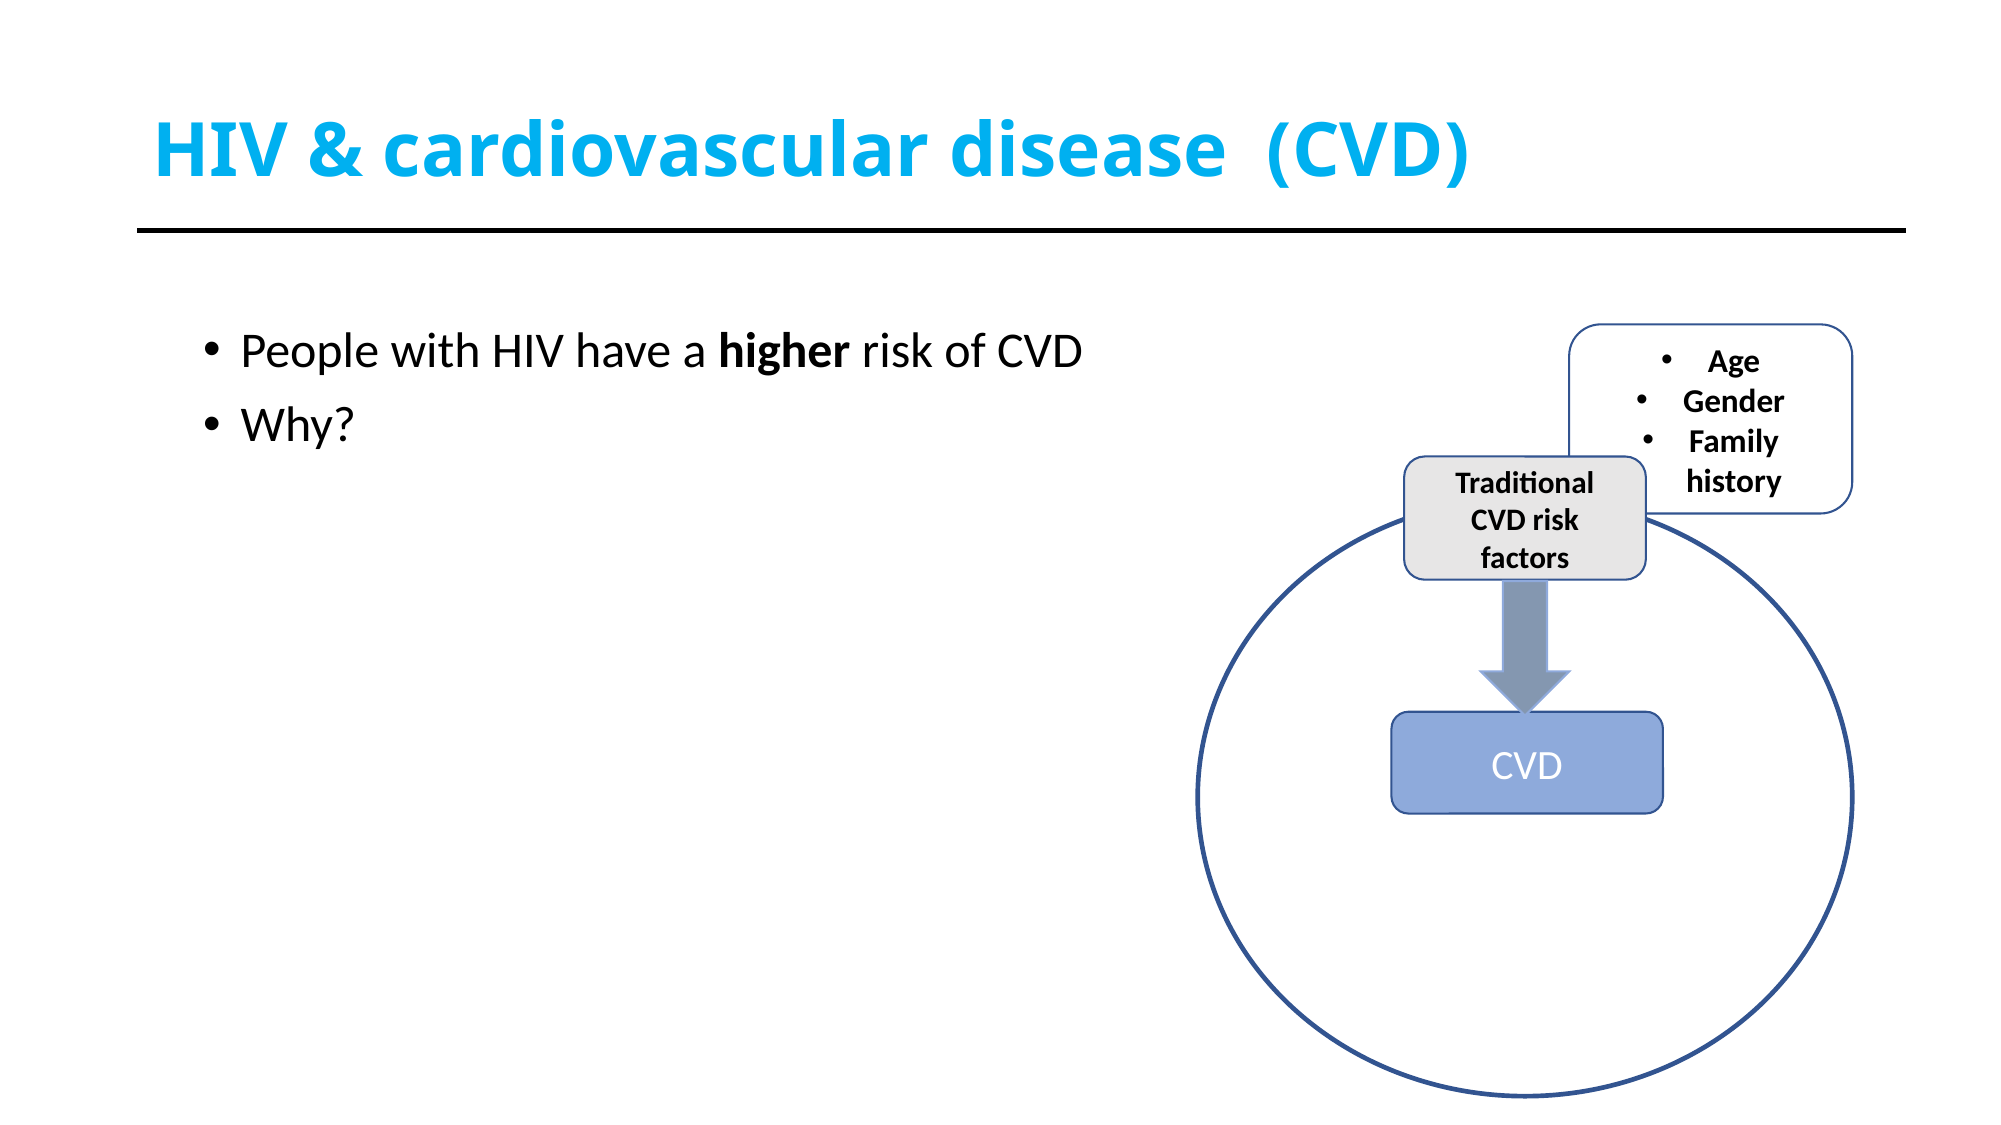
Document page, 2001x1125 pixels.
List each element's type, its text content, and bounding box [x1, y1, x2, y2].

list People with HIV have a higher risk of CVD Why? [188, 316, 1812, 1031]
text_box CVD [1390, 710, 1665, 815]
text_box Age Gender Family history [1812, 323, 1854, 515]
text_box [1812, 651, 1854, 943]
text_box [1319, 1031, 1731, 1098]
text_box Traditional CVD risk factors [1403, 455, 1647, 581]
text_box [1478, 579, 1572, 718]
title HIV & cardiovascular disease (CVD) [137, 43, 2000, 261]
